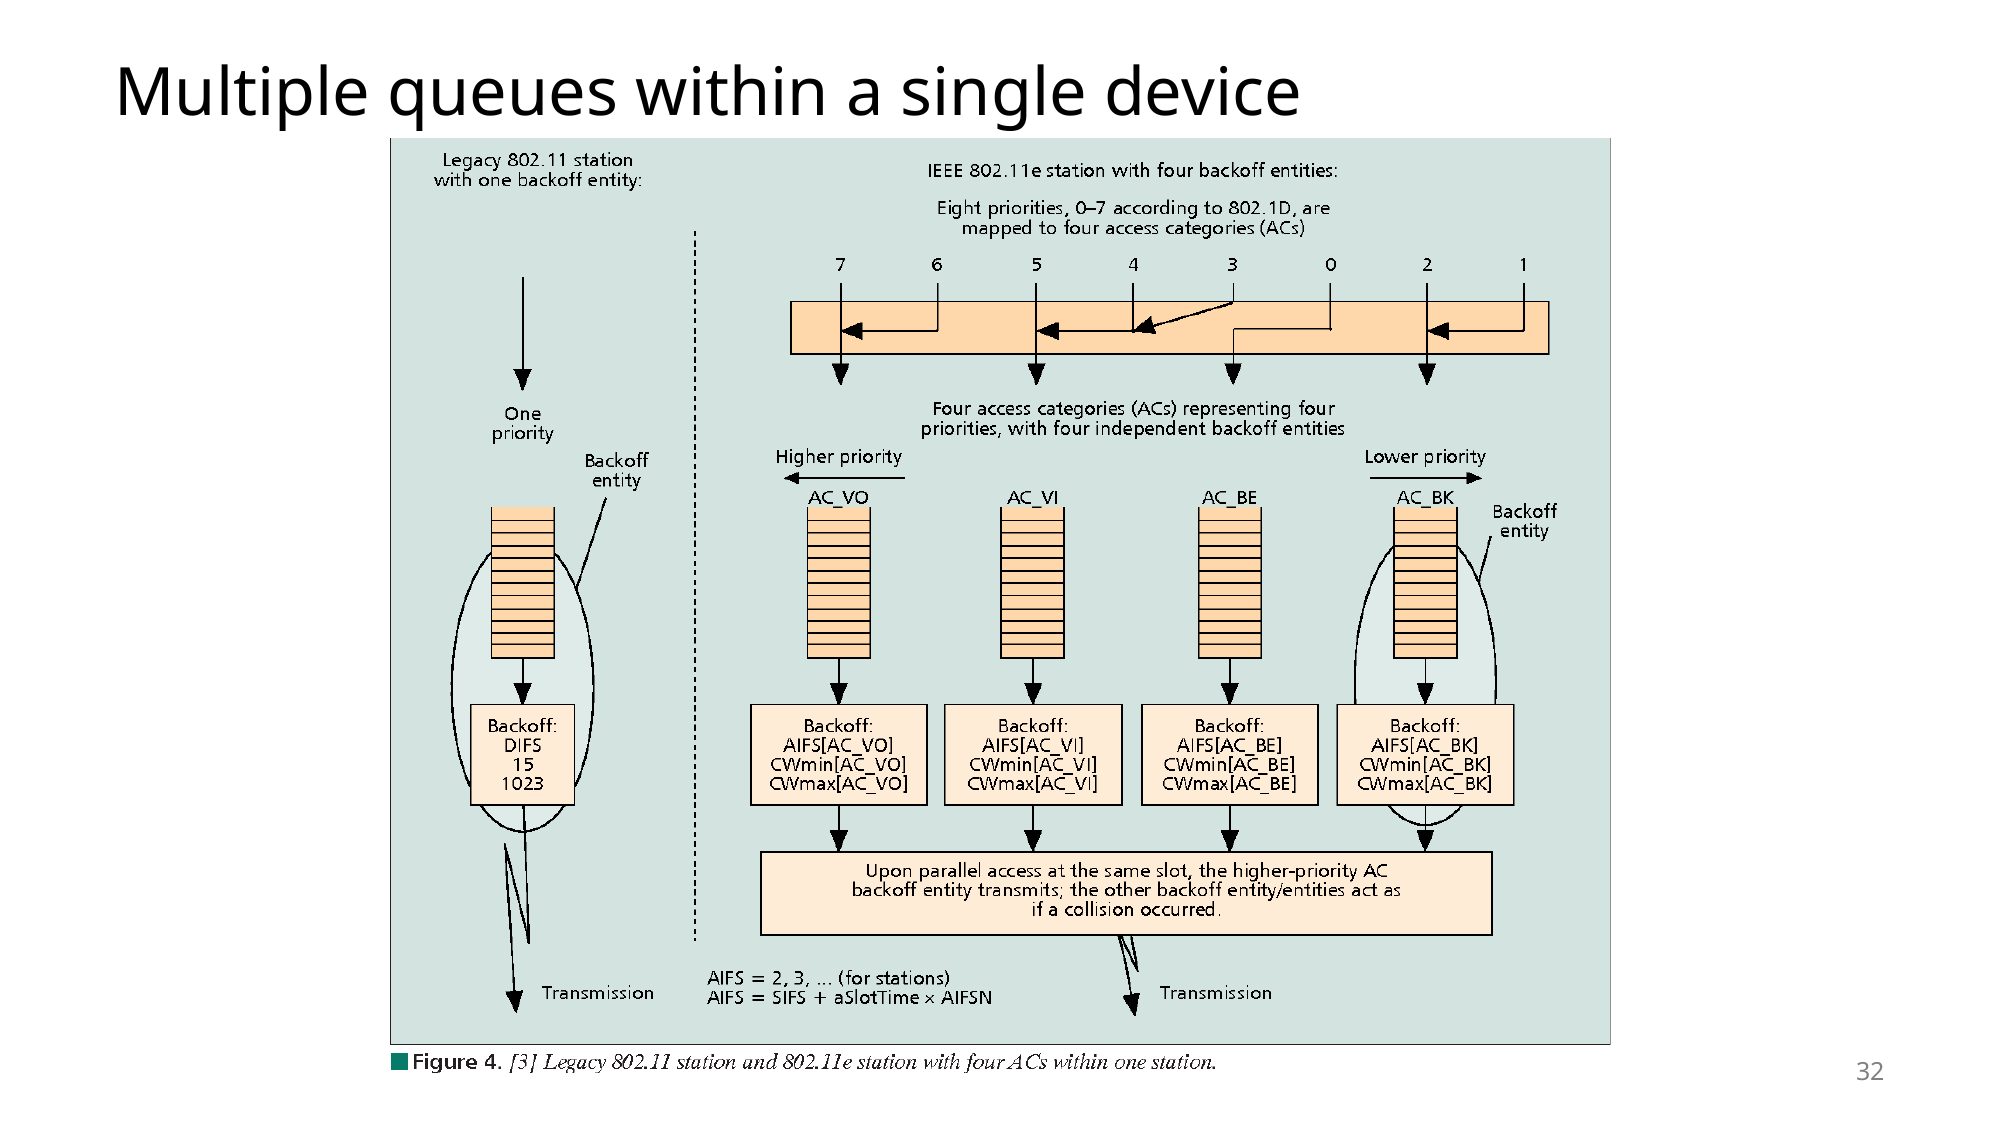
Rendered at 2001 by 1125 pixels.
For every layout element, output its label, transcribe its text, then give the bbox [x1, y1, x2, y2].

slide_number 32 [1749, 1042, 1900, 1103]
title Multiple queues within a single device [99, 37, 1900, 150]
picture [389, 137, 1611, 1073]
